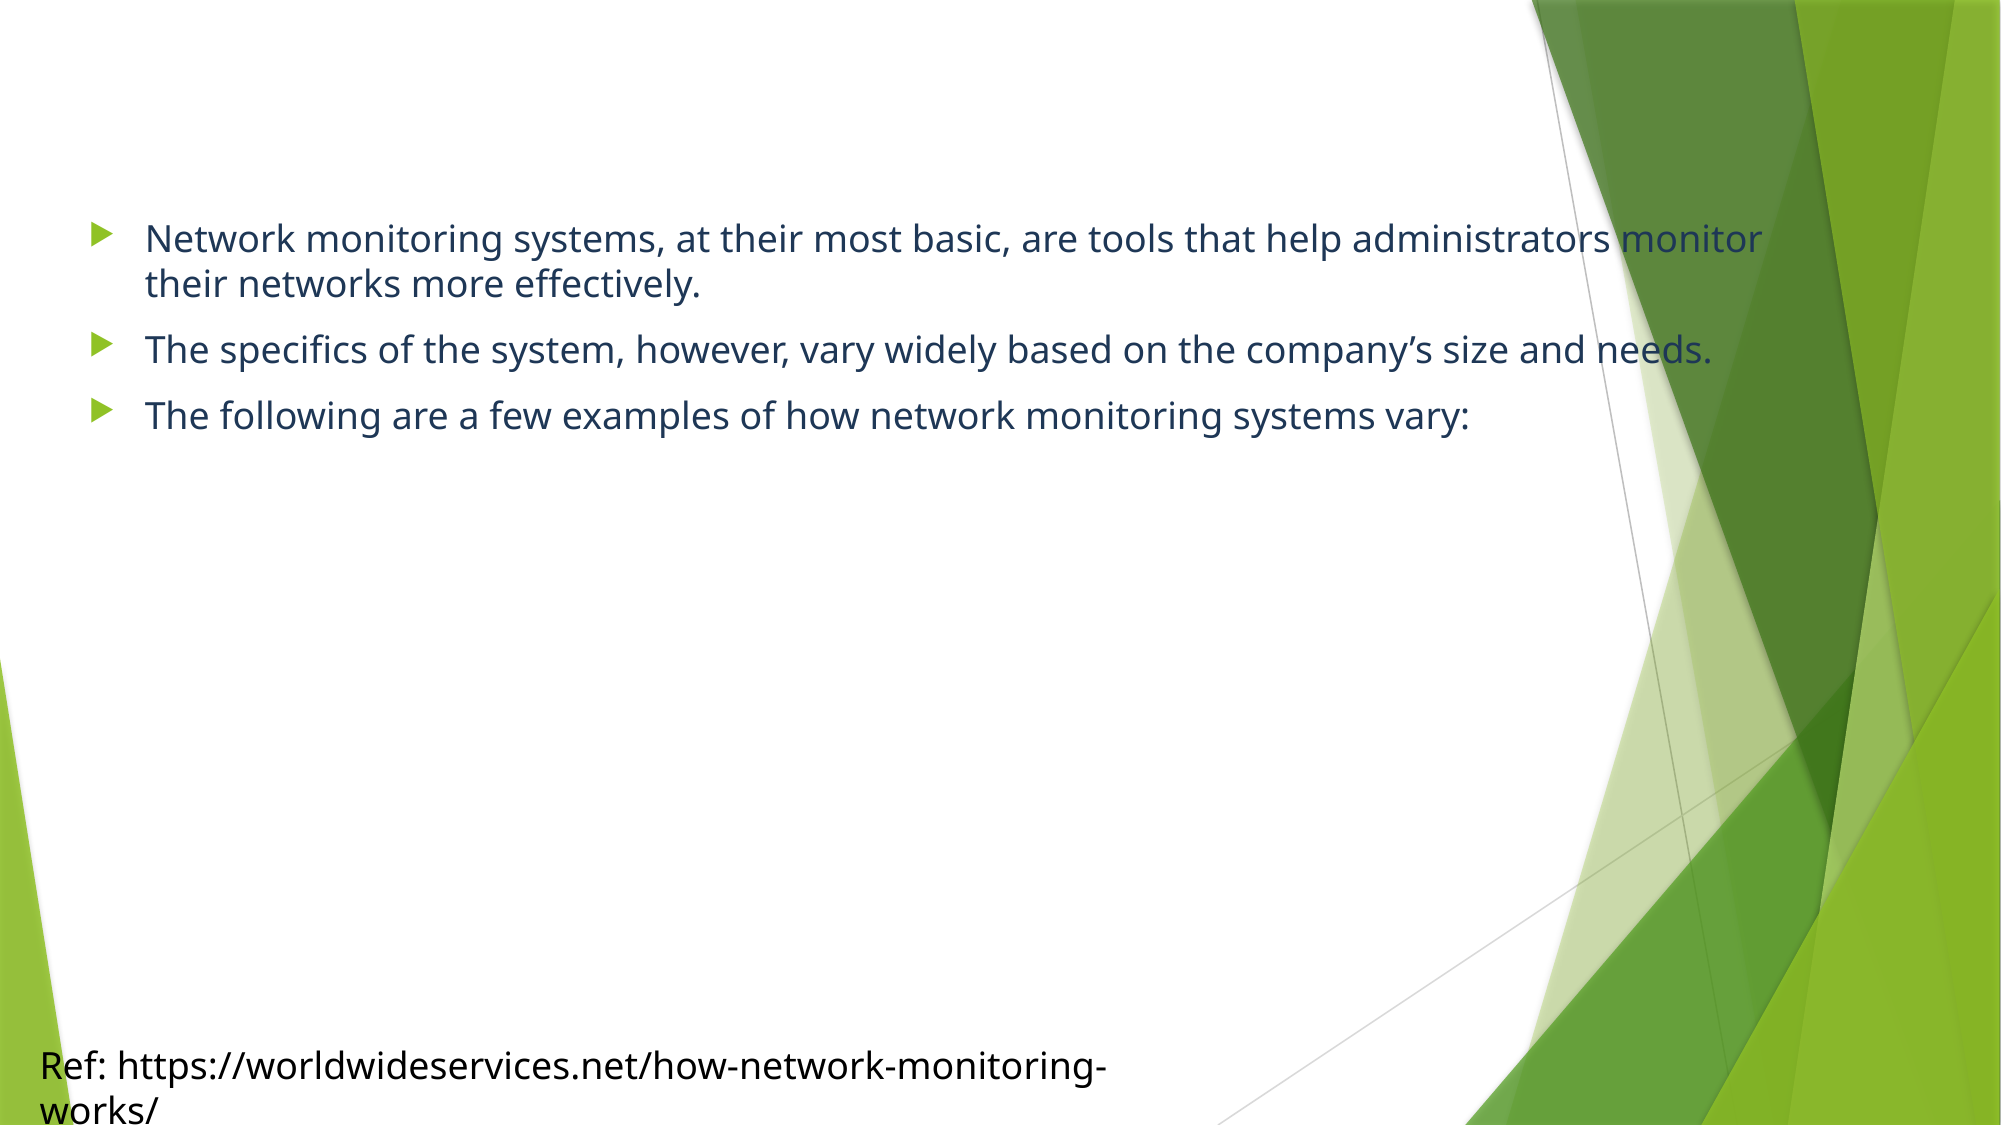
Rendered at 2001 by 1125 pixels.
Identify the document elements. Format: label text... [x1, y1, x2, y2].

list Network monitoring systems, at their most basic, are tools that help administrators monitor their networks more effectively. The specifics of the system, however, vary widely based on the company’s size and needs. The following are a few examples of how network monitoring systems vary: [73, 207, 1863, 815]
text_box Ref: https://worldwideservices.net/how-network-monitoring-works/ [24, 1034, 1233, 1125]
